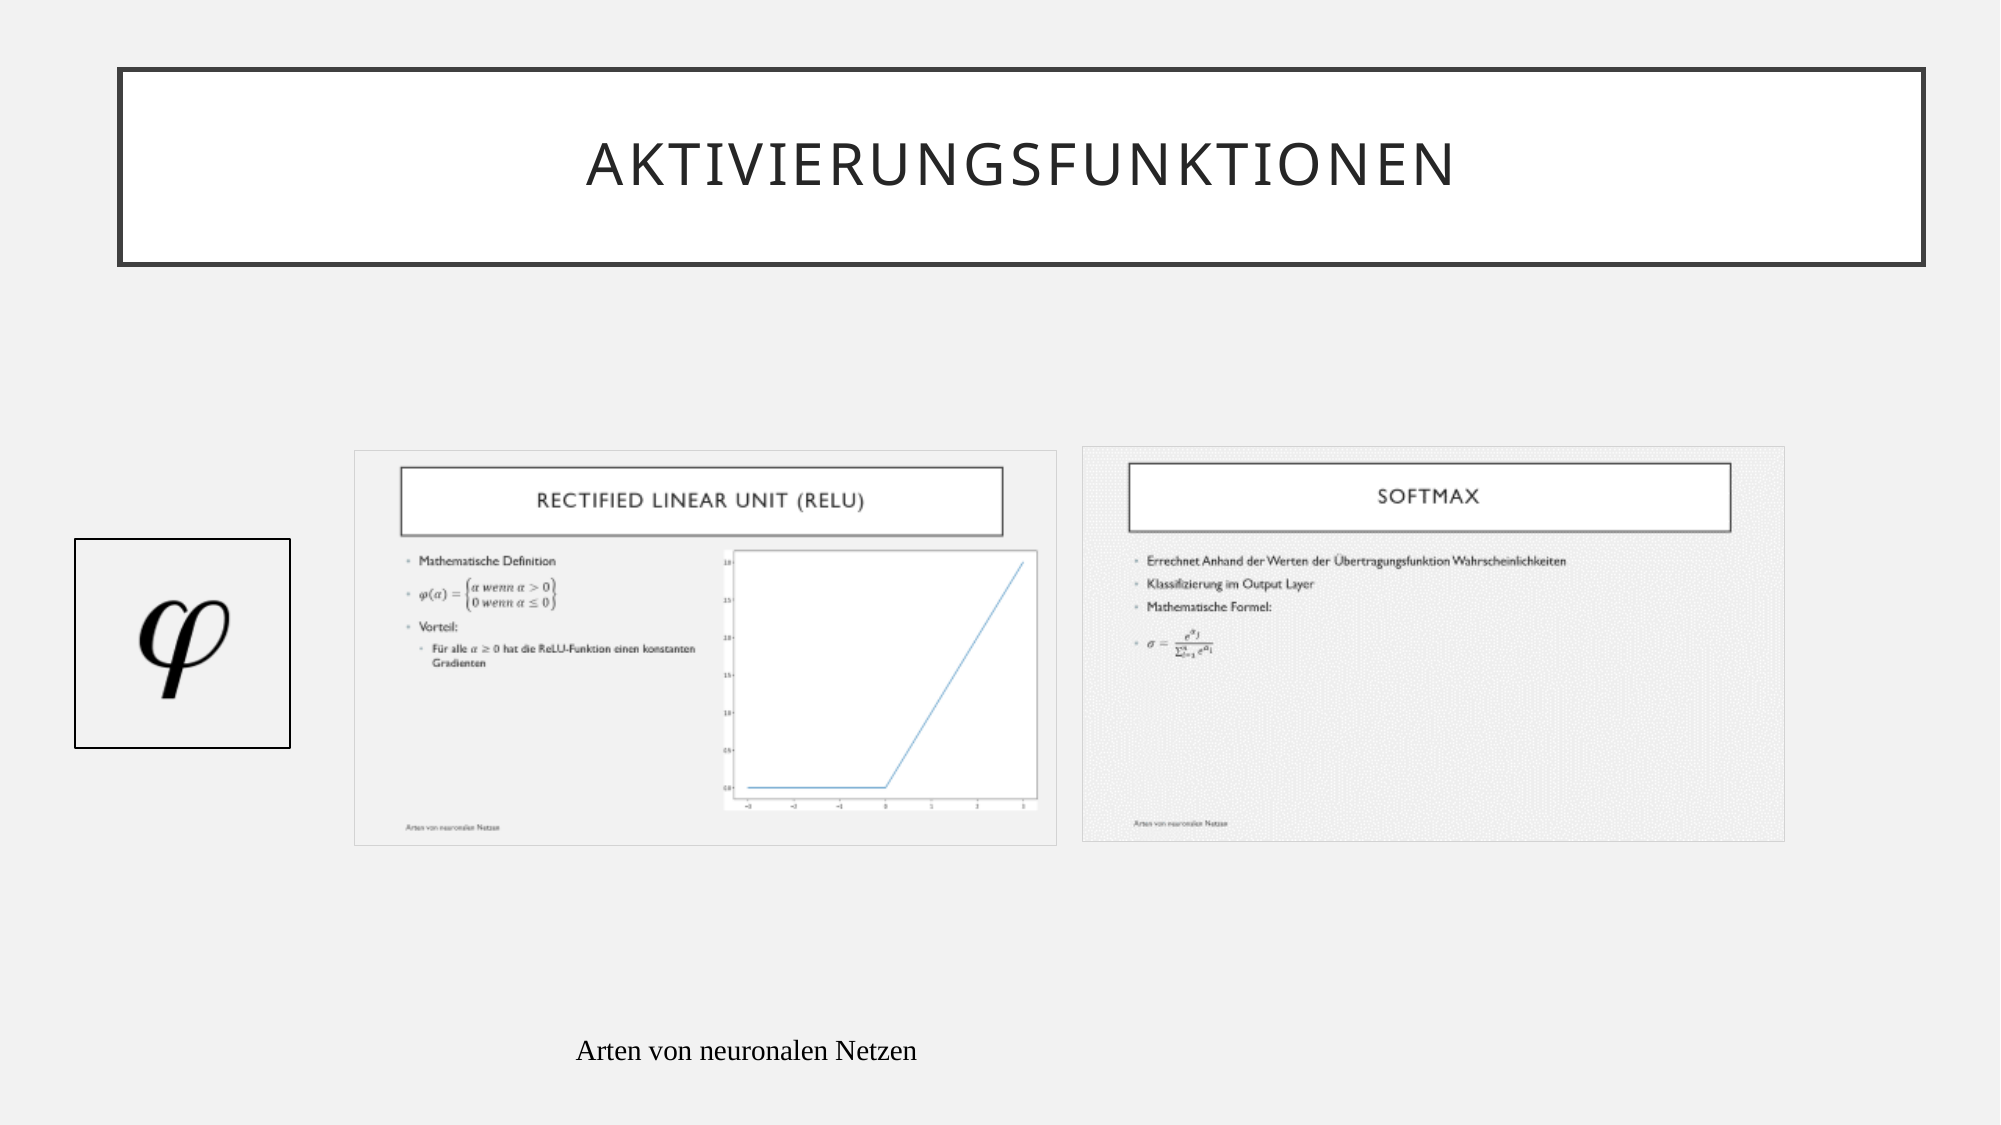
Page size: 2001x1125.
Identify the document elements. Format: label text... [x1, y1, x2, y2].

picture [1083, 447, 1784, 841]
footer Arten von neuronalen Netzen [262, 1023, 1231, 1076]
title Aktivierungsfunktionen [117, 67, 1926, 267]
picture [355, 451, 1056, 845]
text_box [74, 538, 291, 749]
picture [102, 575, 263, 715]
